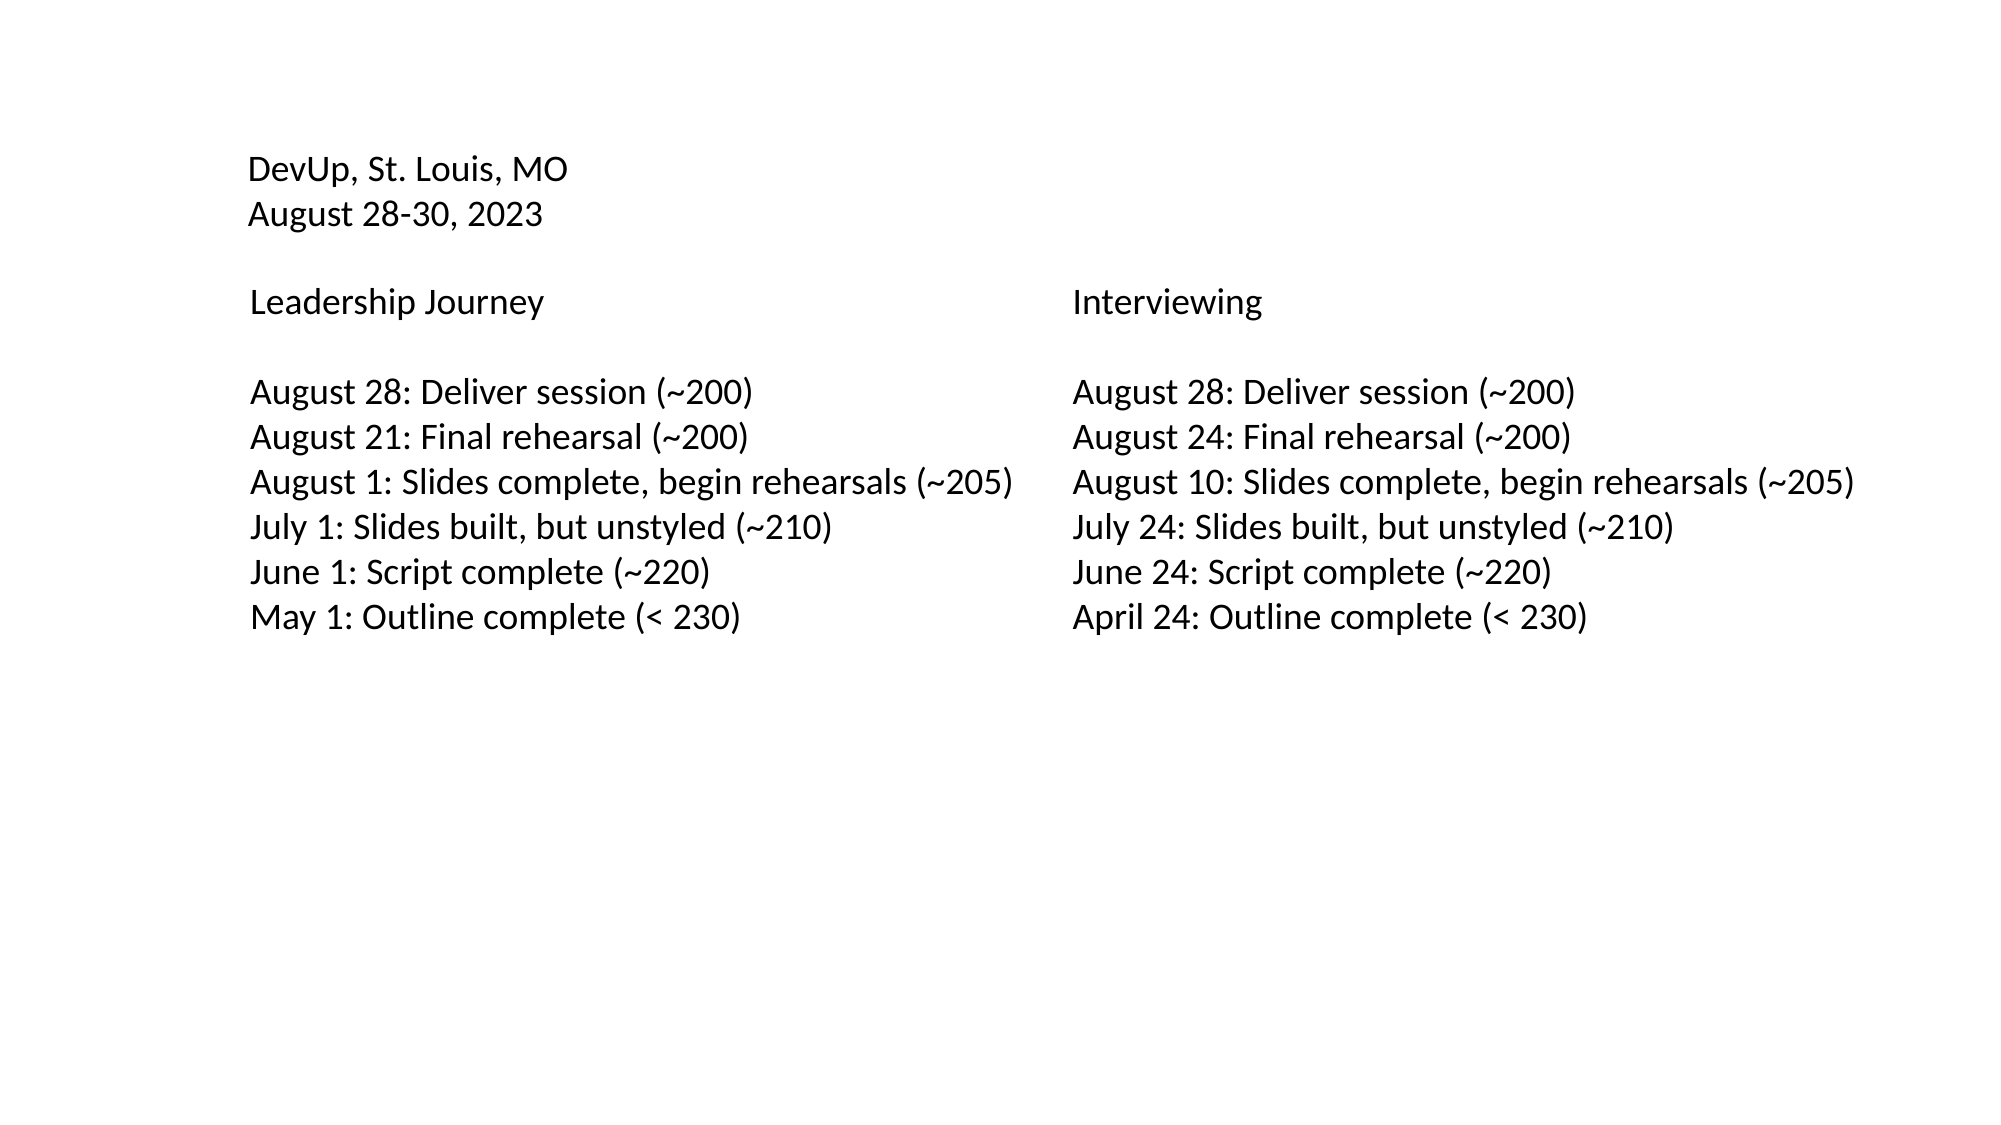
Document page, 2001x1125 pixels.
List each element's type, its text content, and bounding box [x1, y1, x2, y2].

text_box DevUp, St. Louis, MO August 28-30, 2023 [233, 136, 584, 242]
text_box Interviewing August 28: Deliver session (~200) August 24: Final rehearsal (~200) August 10: Slides complete, begin rehearsals (~205) July 24: Slides built, but unstyled (~210) June 24: Script complete (~220) April 24: Outline complete (< 230) [1057, 269, 1872, 645]
text_box Leadership Journey August 28: Deliver session (~200) August 21: Final rehearsal (~200) August 1: Slides complete, begin rehearsals (~205) July 1: Slides built, but unstyled (~210) June 1: Script complete (~220) May 1: Outline complete (< 230) [235, 269, 1030, 645]
